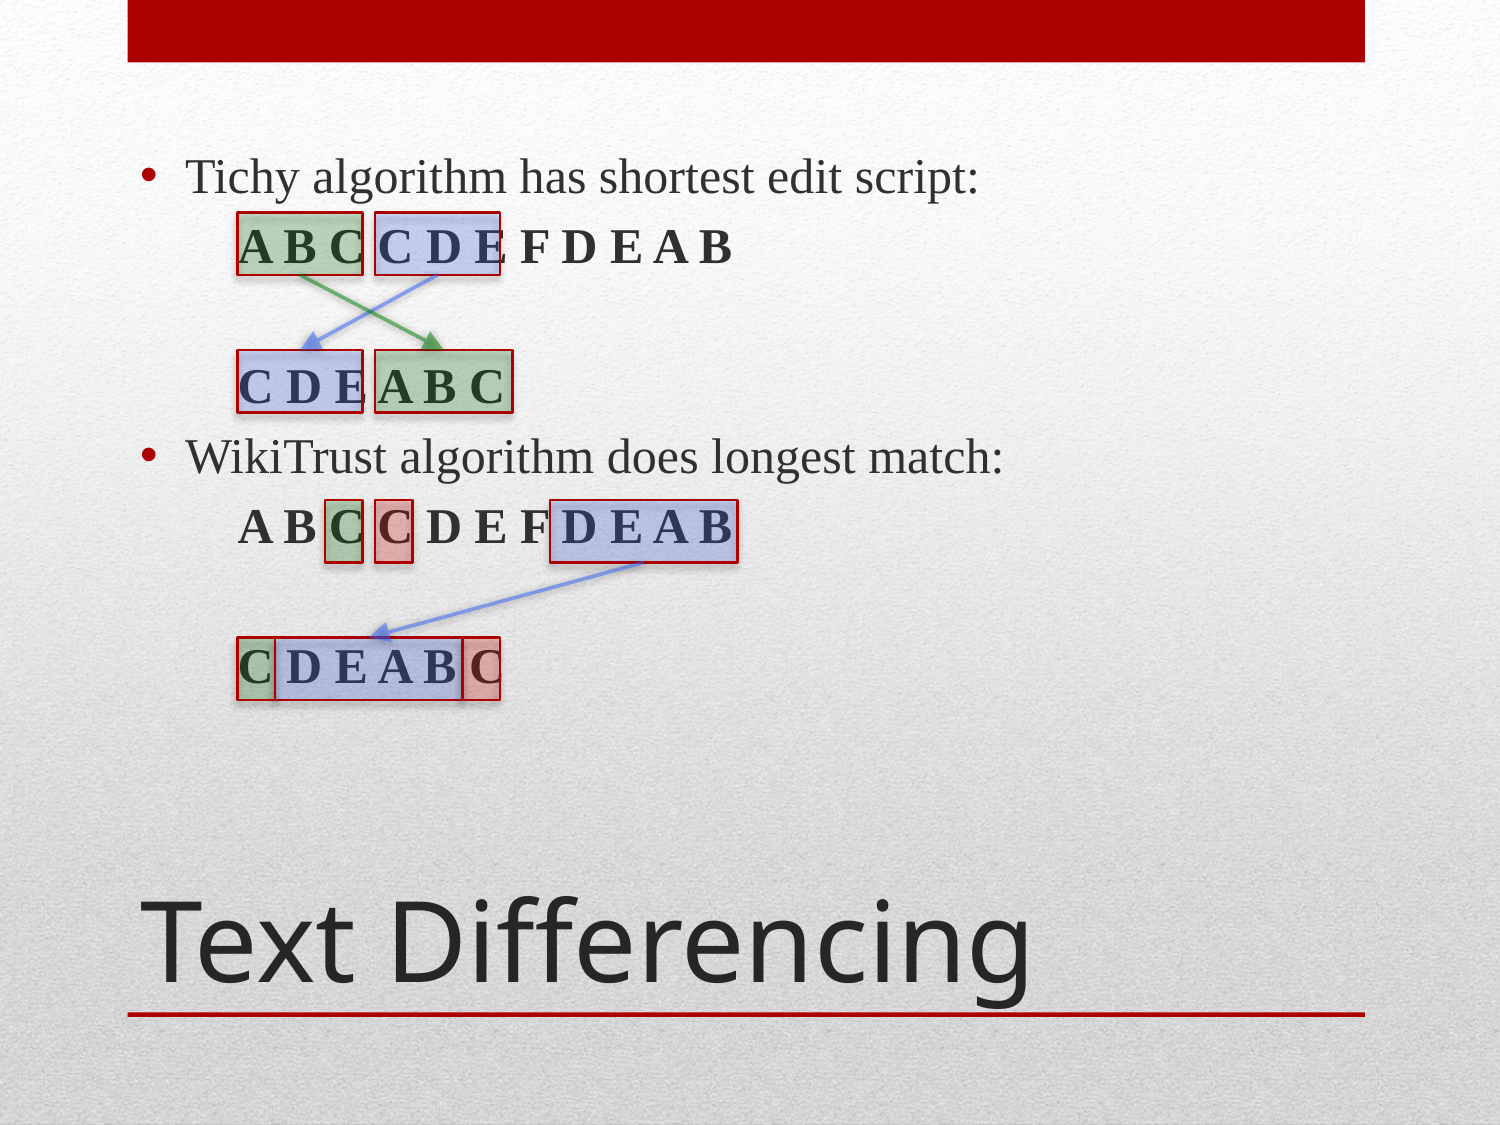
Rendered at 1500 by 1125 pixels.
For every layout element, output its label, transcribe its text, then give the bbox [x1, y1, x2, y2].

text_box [367, 561, 645, 639]
text_box [324, 499, 364, 564]
text_box [549, 499, 739, 564]
text_box [276, 636, 456, 701]
text_box [236, 349, 364, 414]
text_box [236, 636, 276, 701]
title Text Differencing [125, 750, 1238, 1013]
list Tichy algorithm has shortest edit script: A B C C D E F D E A B C D E A B C WikiTrust algorithm does longest match: A B C C D E F D E A B C D E A B C [125, 99, 1363, 738]
text_box [374, 349, 514, 414]
text_box [374, 499, 414, 561]
text_box [374, 211, 501, 276]
text_box [461, 649, 501, 701]
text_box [299, 274, 445, 351]
text_box [236, 211, 364, 276]
